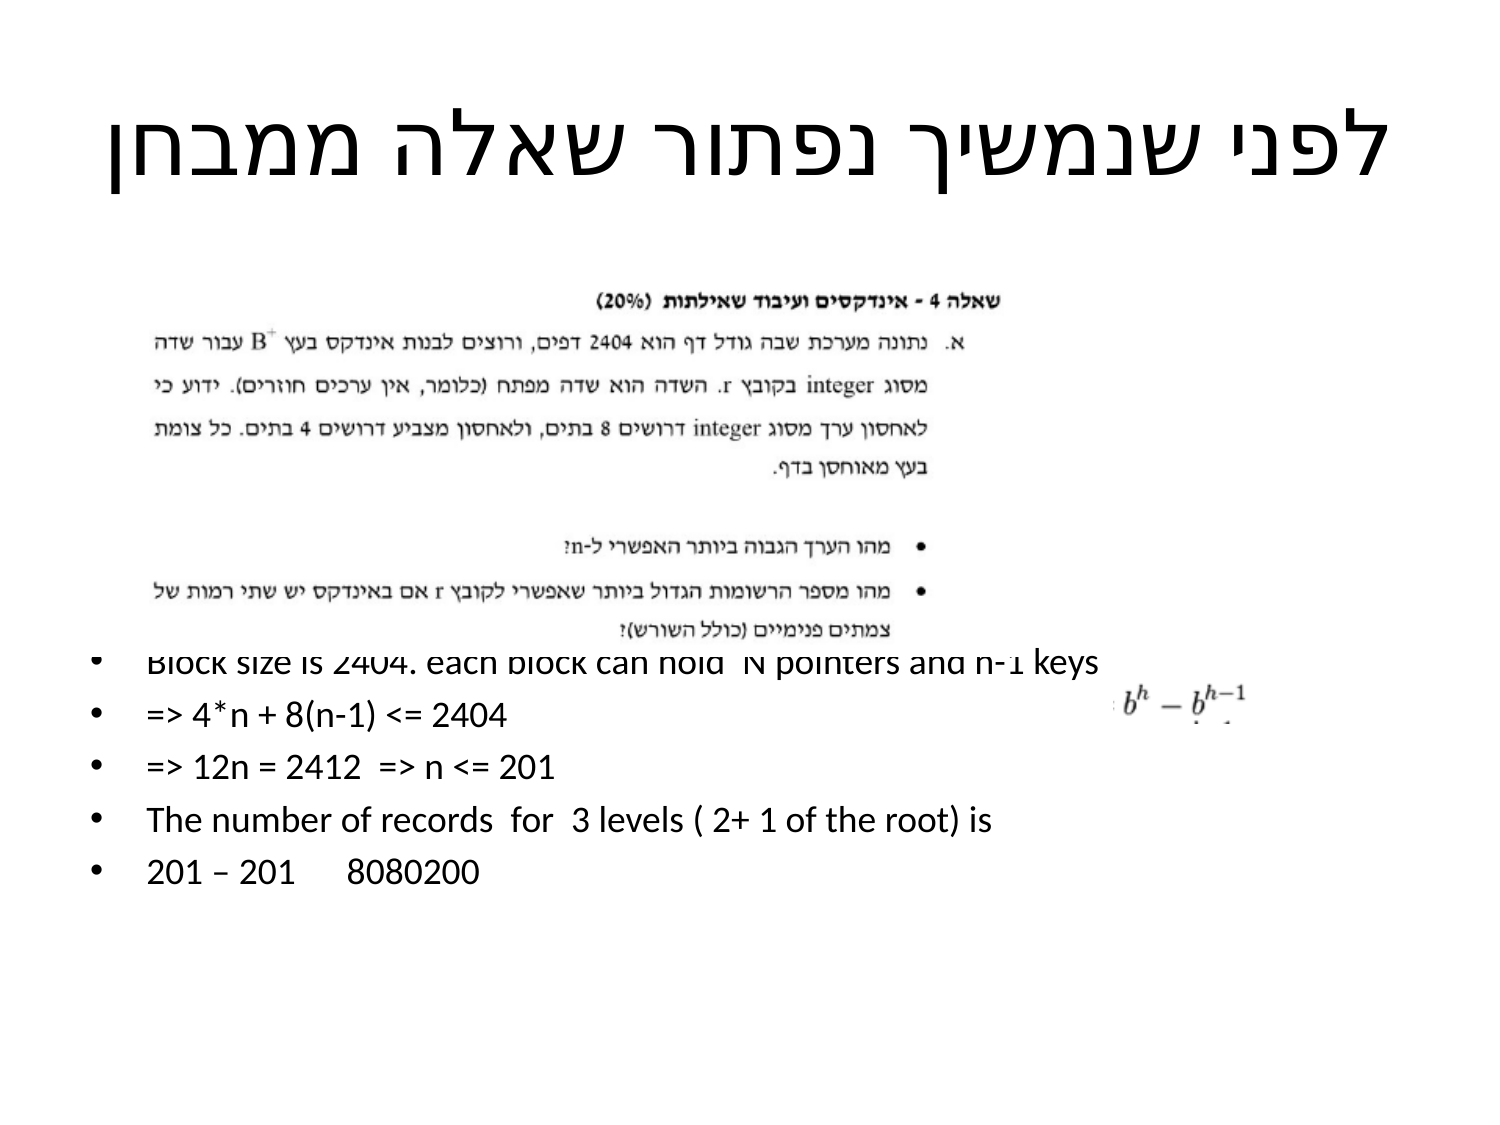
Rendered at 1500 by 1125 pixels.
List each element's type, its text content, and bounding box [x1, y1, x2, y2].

picture [1113, 674, 1269, 724]
title לפני שנמשיך נפתור שאלה ממבחן [75, 45, 1425, 233]
picture [87, 268, 1029, 657]
list Block size is 2404. each block can hold N pointers and n-1 keys => 4*n + 8(n-1) <= 2404 => 12n = 2412 => n <= 201 The number of records for 3 levels ( 2+ 1 of the root) is 201 – 201 8080200 [75, 262, 1425, 1005]
